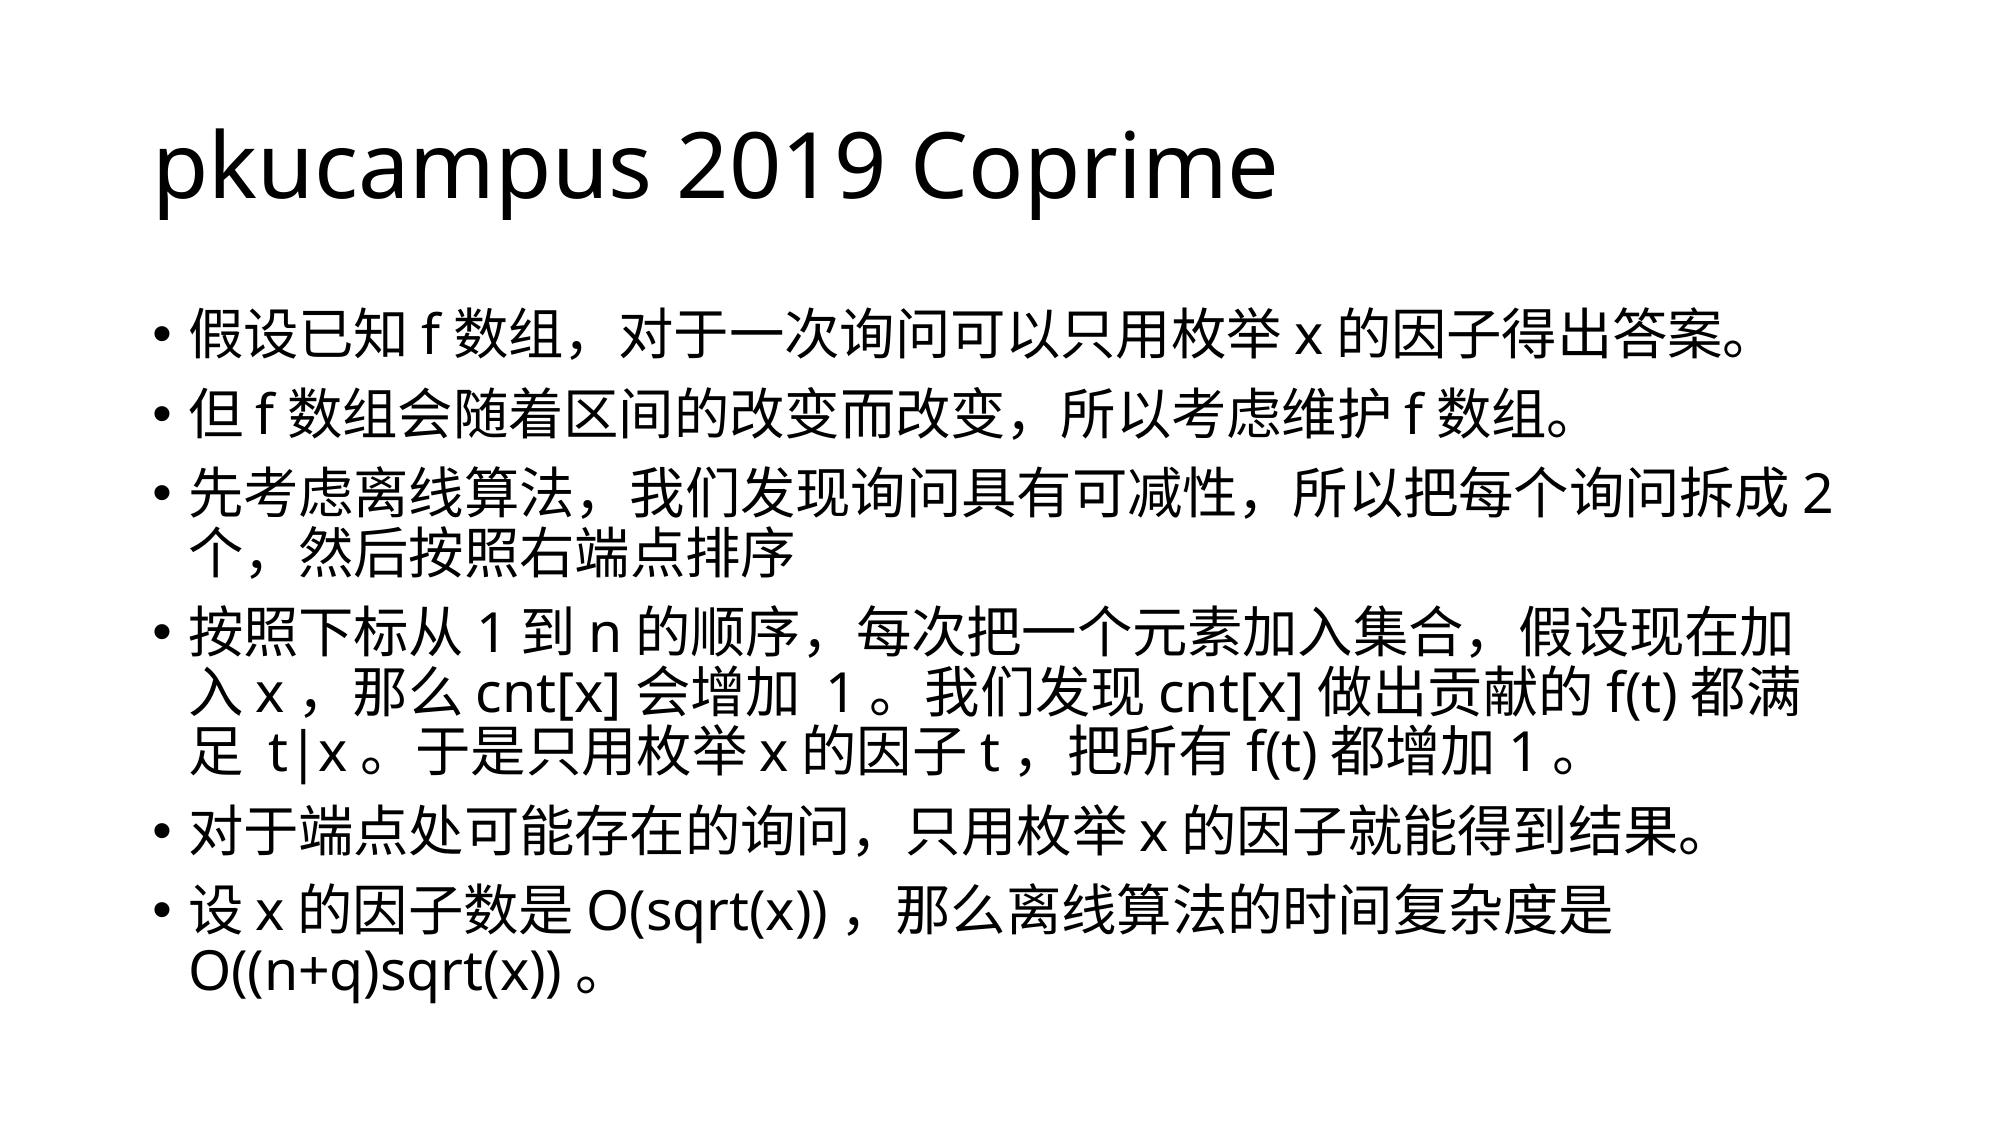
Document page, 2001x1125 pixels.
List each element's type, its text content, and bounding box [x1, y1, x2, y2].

title pkucampus 2019 Coprime [137, 59, 1863, 278]
list 假设已知f数组，对于一次询问可以只用枚举x的因子得出答案。 但f数组会随着区间的改变而改变，所以考虑维护f数组。 先考虑离线算法，我们发现询问具有可减性，所以把每个询问拆成2个，然后按照右端点排序 按照下标从1到n的顺序，每次把一个元素加入集合，假设现在加入x，那么cnt[x]会增加 1。我们发现cnt[x]做出贡献的f(t)都满足 t|x。于是只用枚举x的因子t，把所有f(t)都增加1。 对于端点处可能存在的询问，只用枚举x的因子就能得到结果。 设x的因子数是O(sqrt(x))，那么离线算法的时间复杂度是O((n+q)sqrt(x))。 [137, 299, 1863, 1014]
